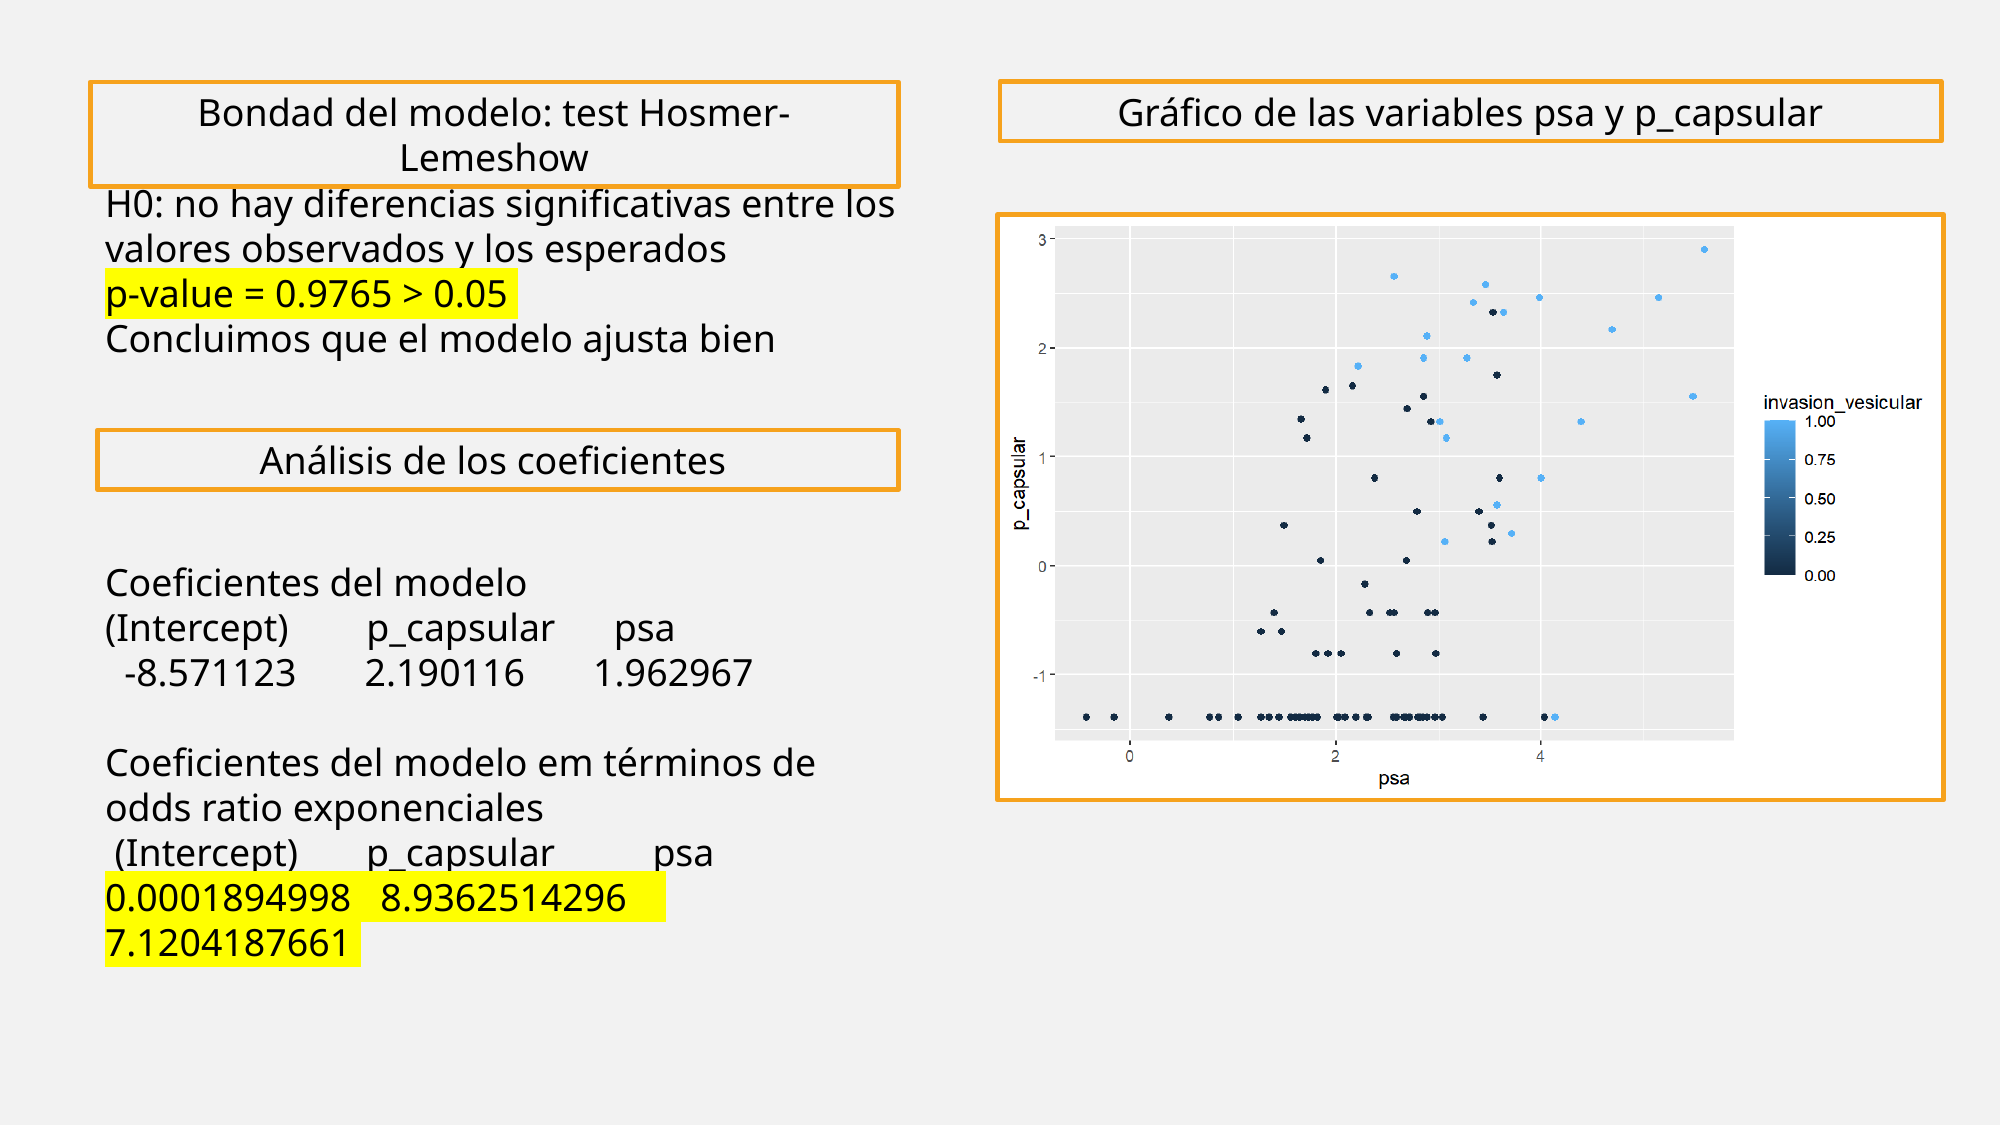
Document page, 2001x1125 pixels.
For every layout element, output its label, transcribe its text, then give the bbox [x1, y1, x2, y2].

picture [999, 216, 1942, 798]
text_box Bondad del modelo: test Hosmer-Lemeshow [90, 81, 899, 187]
text_box Análisis de los coeficientes [97, 430, 899, 490]
text_box H0: no hay diferencias significativas entre los valores observados y los esperados p-value = 0.9765 > 0.05 Concluimos que el modelo ajusta bien [90, 172, 927, 368]
text_box Coeficientes del modelo (Intercept) p_capsular psa -8.571123 2.190116 1.962967 Coeficientes del modelo em términos de odds ratio exponenciales (Intercept) p_capsular psa 0.0001894998 8.9362514296 7.1204187661 [90, 551, 927, 971]
text_box Gráfico de las variables psa y p_capsular [999, 81, 1942, 142]
